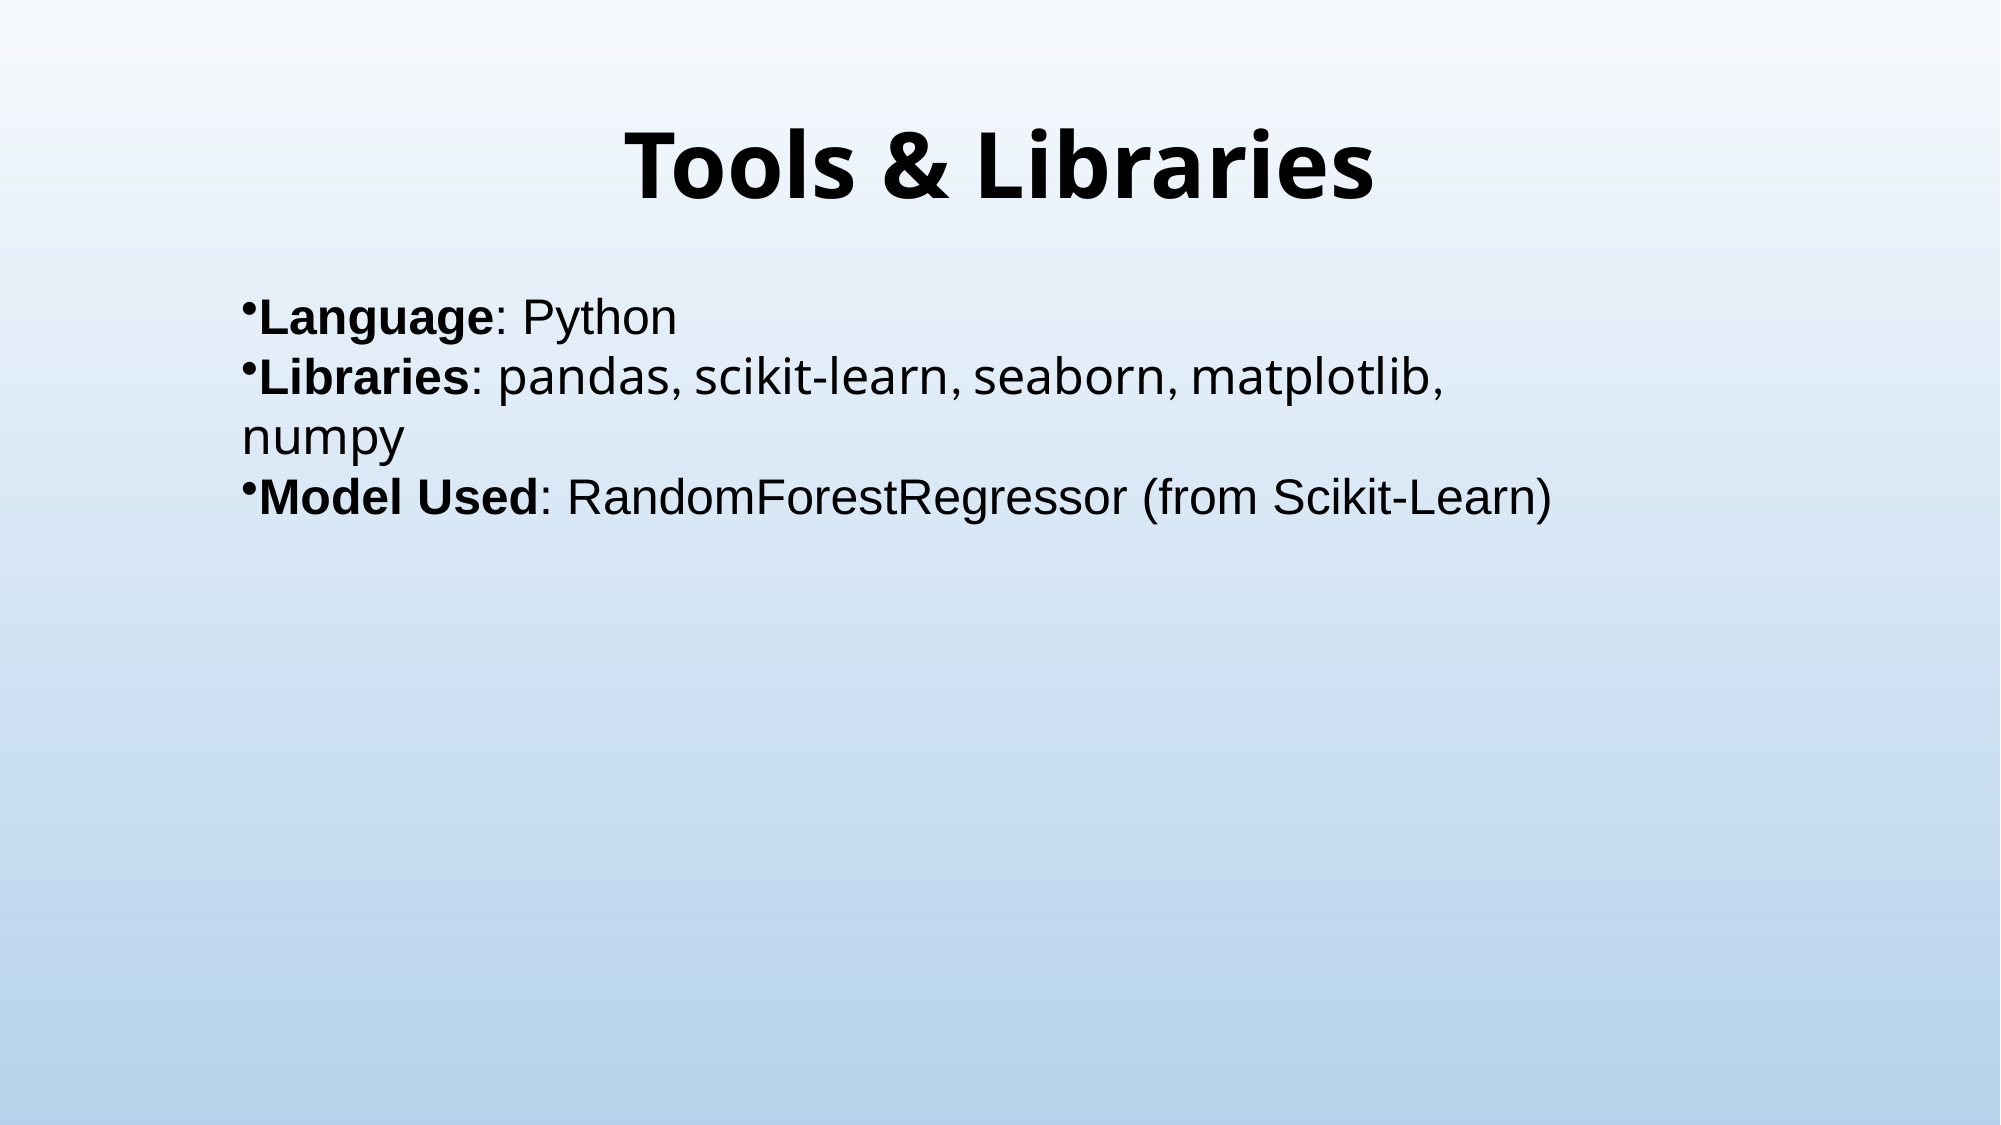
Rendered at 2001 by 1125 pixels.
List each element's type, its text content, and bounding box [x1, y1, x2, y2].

text_box Language: Python Libraries: pandas, scikit-learn, seaborn, matplotlib, numpy Model Used: RandomForestRegressor (from Scikit-Learn) [226, 277, 1629, 532]
title Tools & Libraries [137, 59, 1863, 278]
